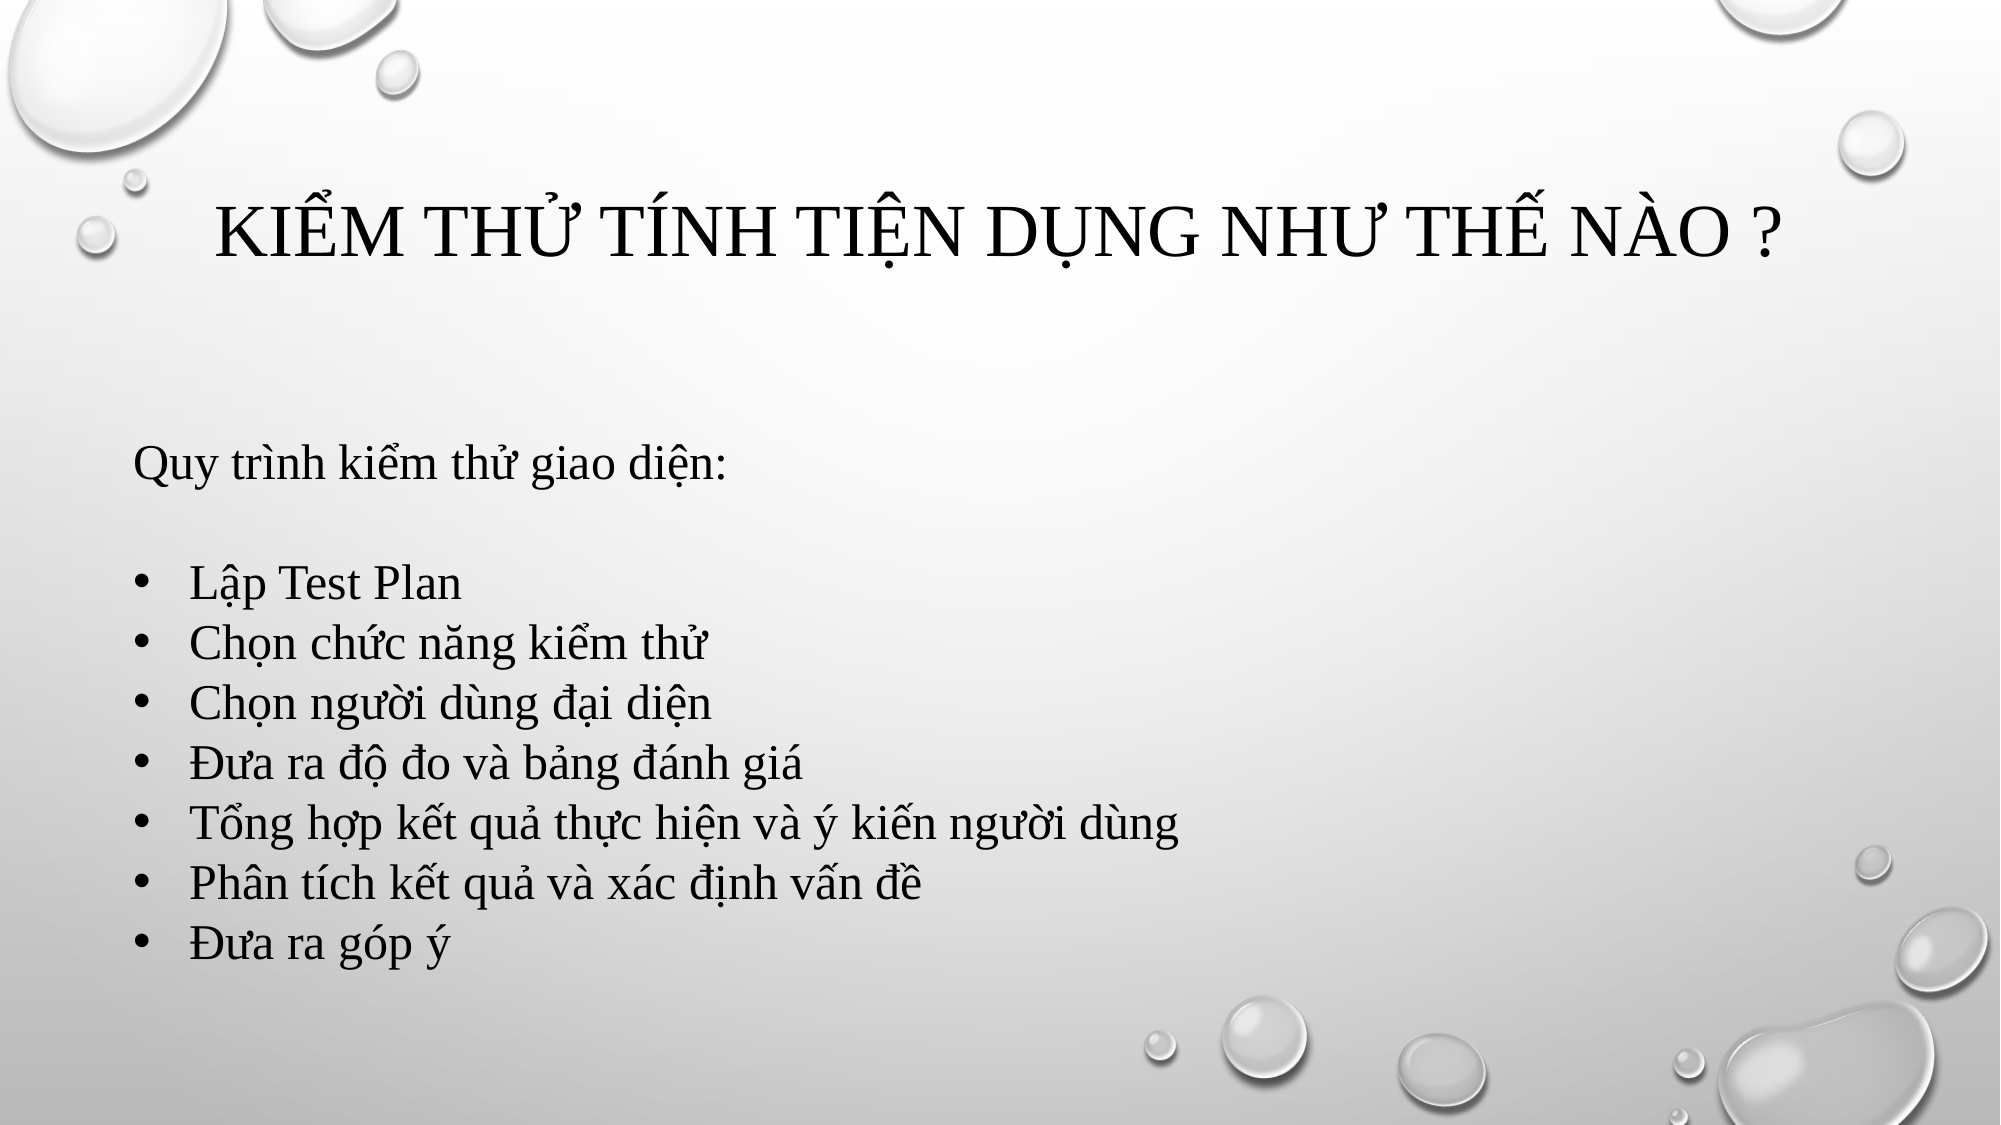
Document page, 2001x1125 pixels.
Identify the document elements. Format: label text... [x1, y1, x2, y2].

title Kiểm thử tính tiện dụng như thế nào ? [149, 101, 1851, 364]
picture [0, 0, 2000, 1125]
text_box Quy trình kiểm thử giao diện: Lập Test Plan Chọn chức năng kiểm thử Chọn người dùng đại diện Đưa ra độ đo và bảng đánh giá Tổng hợp kết quả thực hiện và ý kiến người dùng Phân tích kết quả và xác định vấn đề Đưa ra góp ý [118, 422, 1887, 978]
